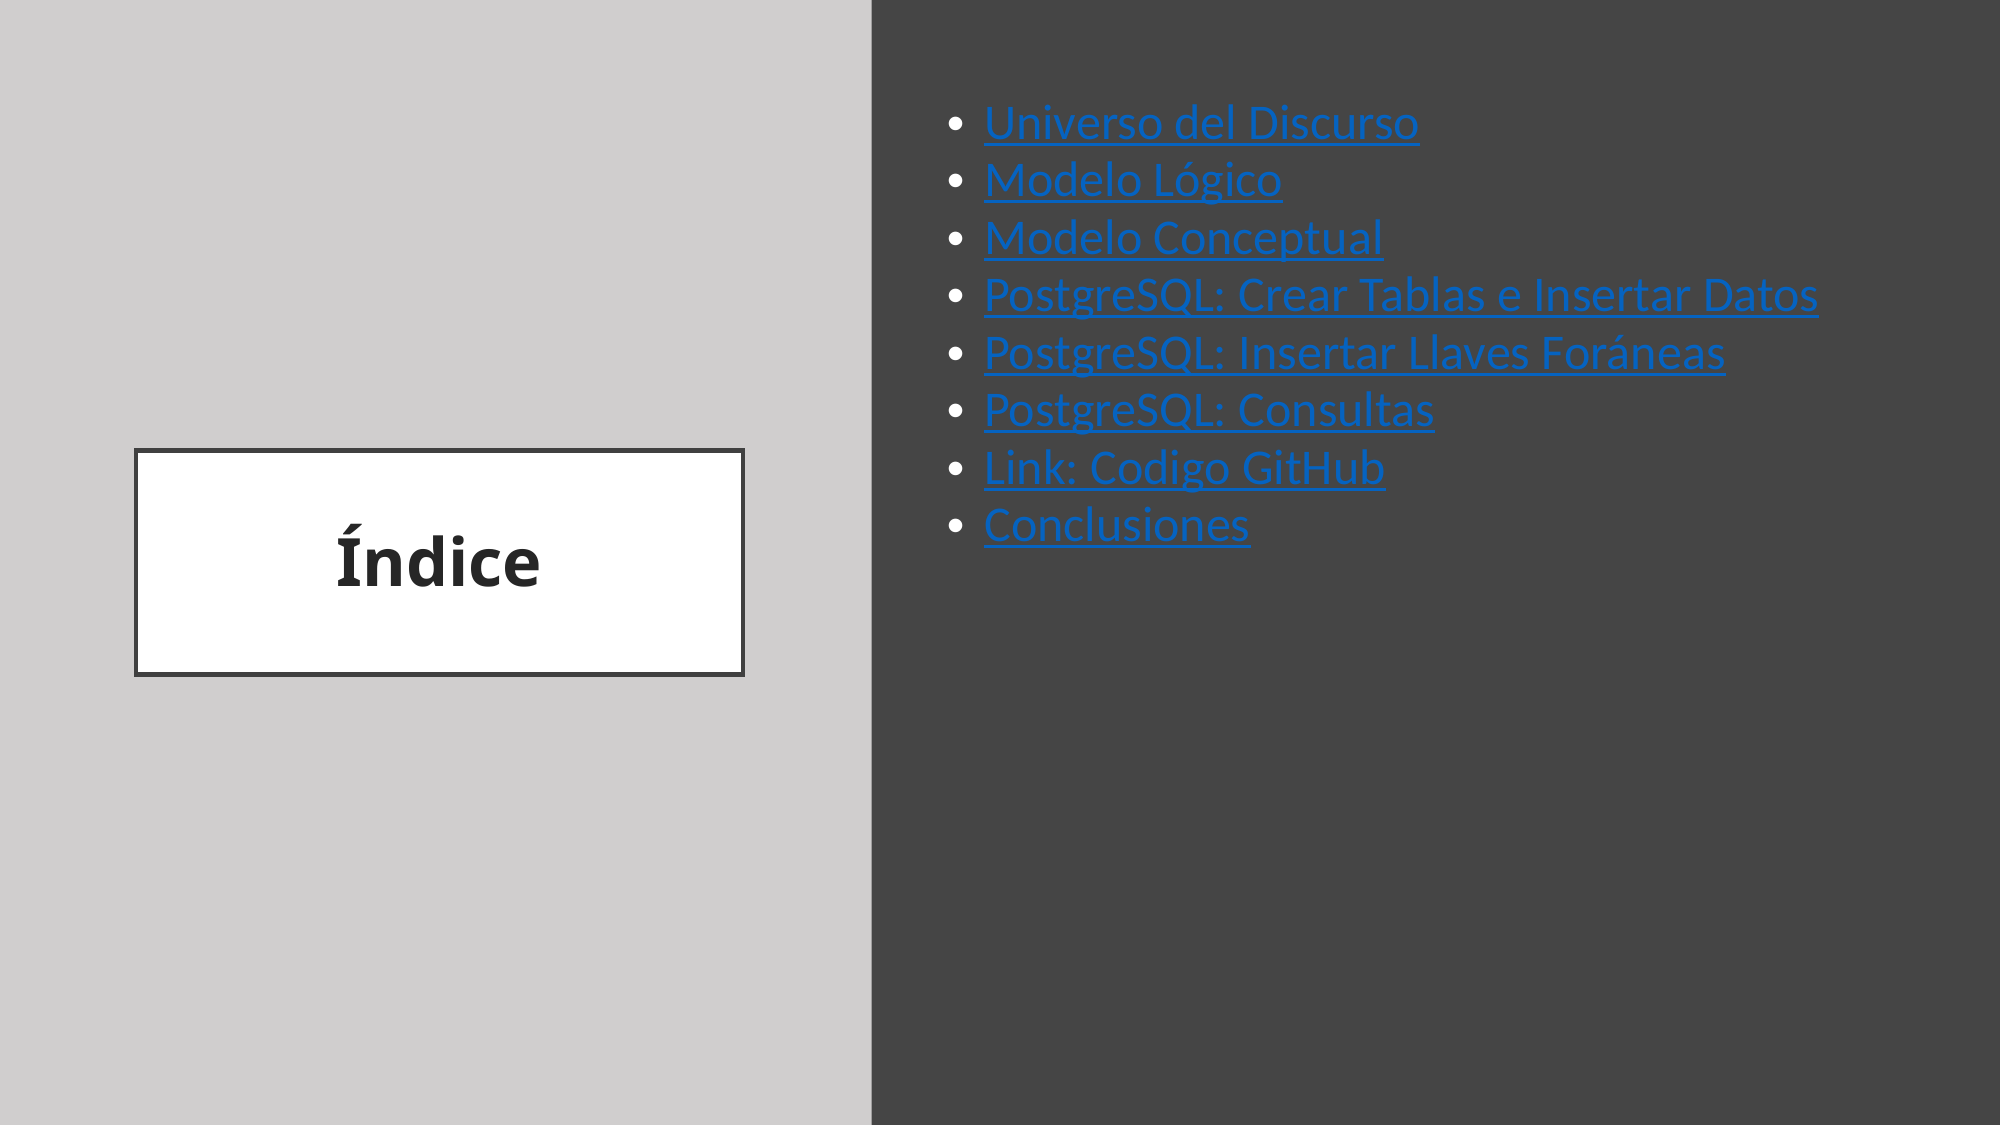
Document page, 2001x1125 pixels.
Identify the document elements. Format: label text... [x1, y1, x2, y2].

title Índice [136, 450, 743, 675]
text_box Universo del Discurso Modelo Lógico Modelo Conceptual PostgreSQL: Crear Tablas e Insertar Datos PostgreSQL: Insertar Llaves Foráneas PostgreSQL: Consultas Link: Codigo GitHub Conclusiones [913, 33, 1949, 1059]
text_box [0, 0, 873, 1125]
